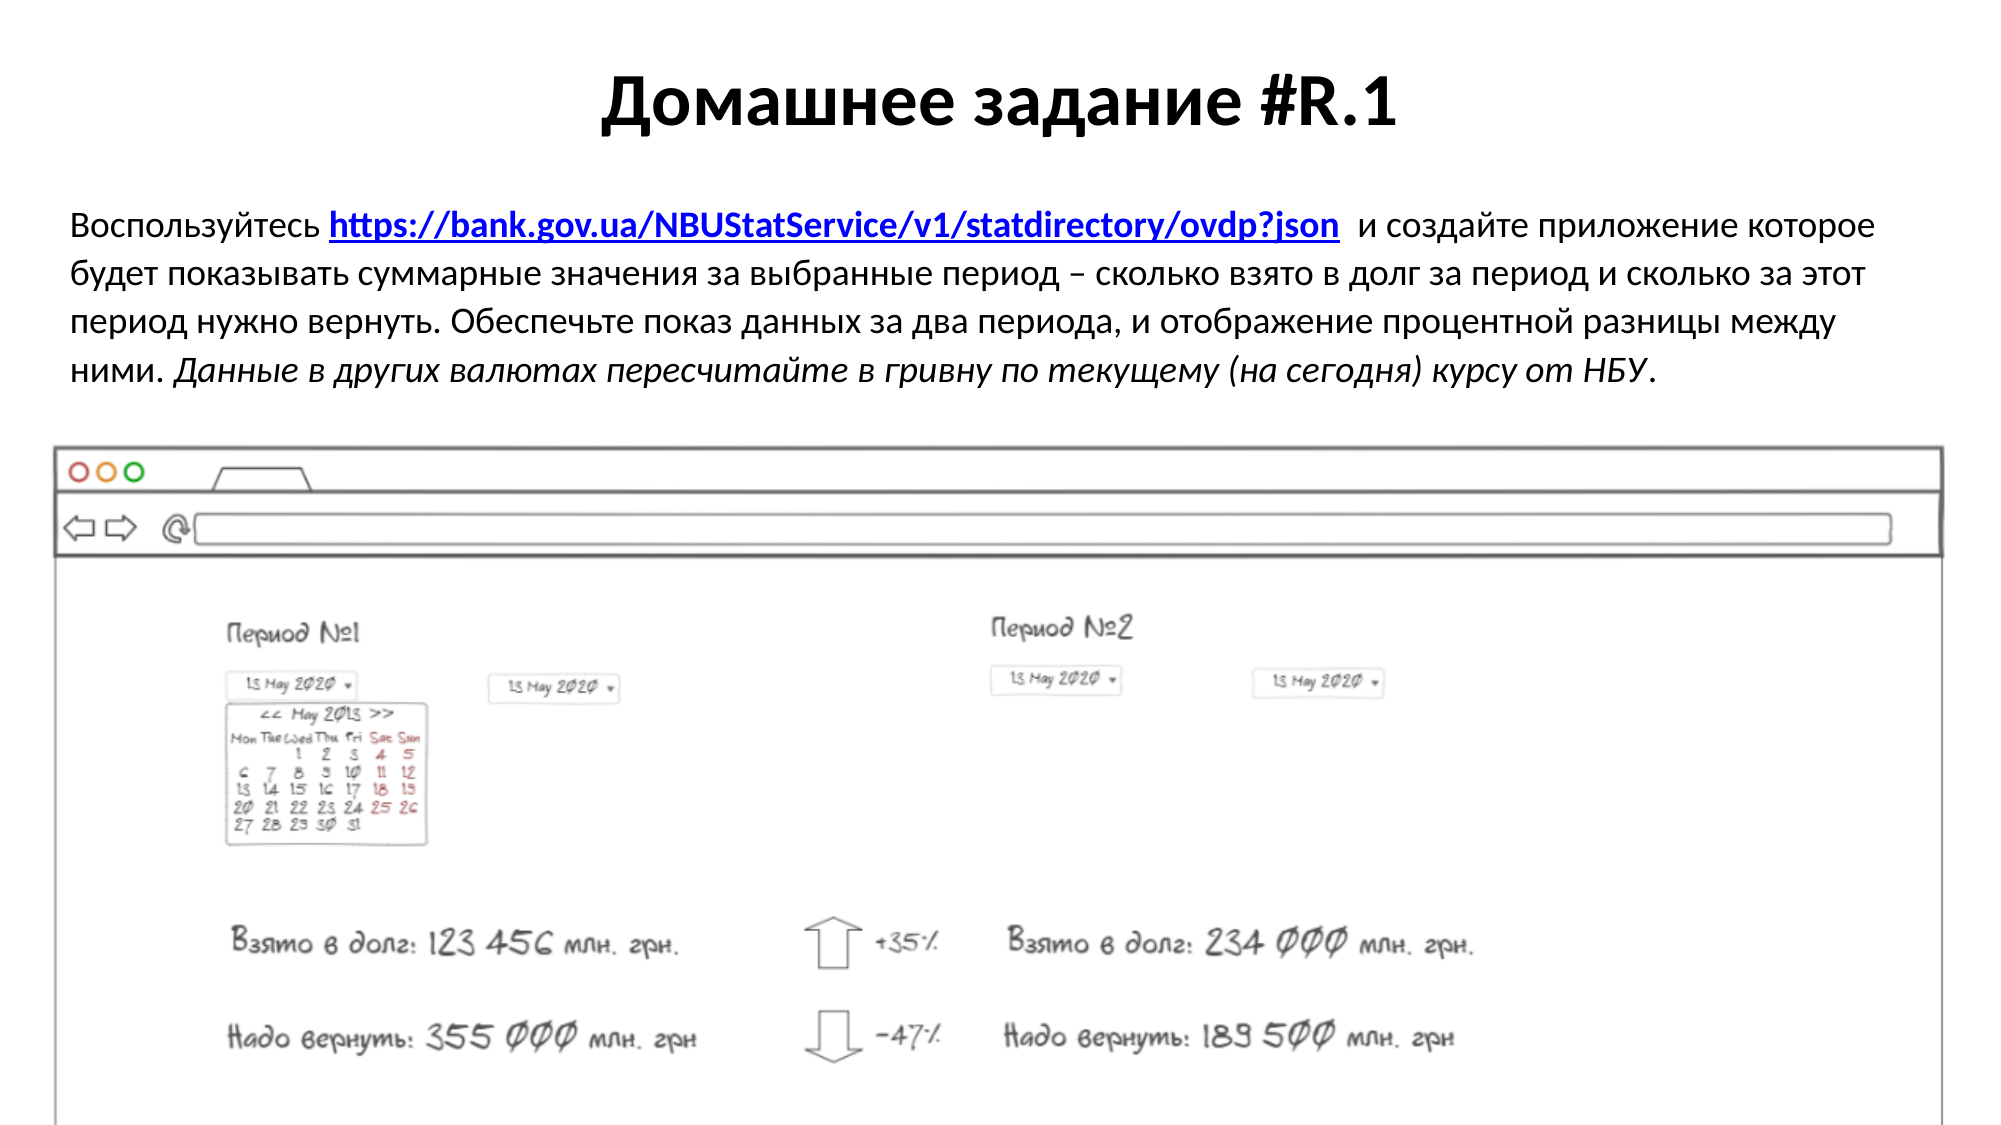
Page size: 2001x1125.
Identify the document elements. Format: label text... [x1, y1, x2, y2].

text_box Воспользуйтесь https://bank.gov.ua/NBUStatService/v1/statdirectory/ovdp?json и создайте приложение которое будет показывать суммарные значения за выбранные период – сколько взято в долг за период и сколько за этот период нужно вернуть. Обеспечьте показ данных за два периода, и отображение процентной разницы между ними. Данные в других валютах пересчитайте в гривну по текущему (на сегодня) курсу от НБУ. [55, 189, 1910, 388]
text_box Домашнее задание #R.1 [0, 42, 2000, 148]
picture [0, 388, 2000, 1125]
